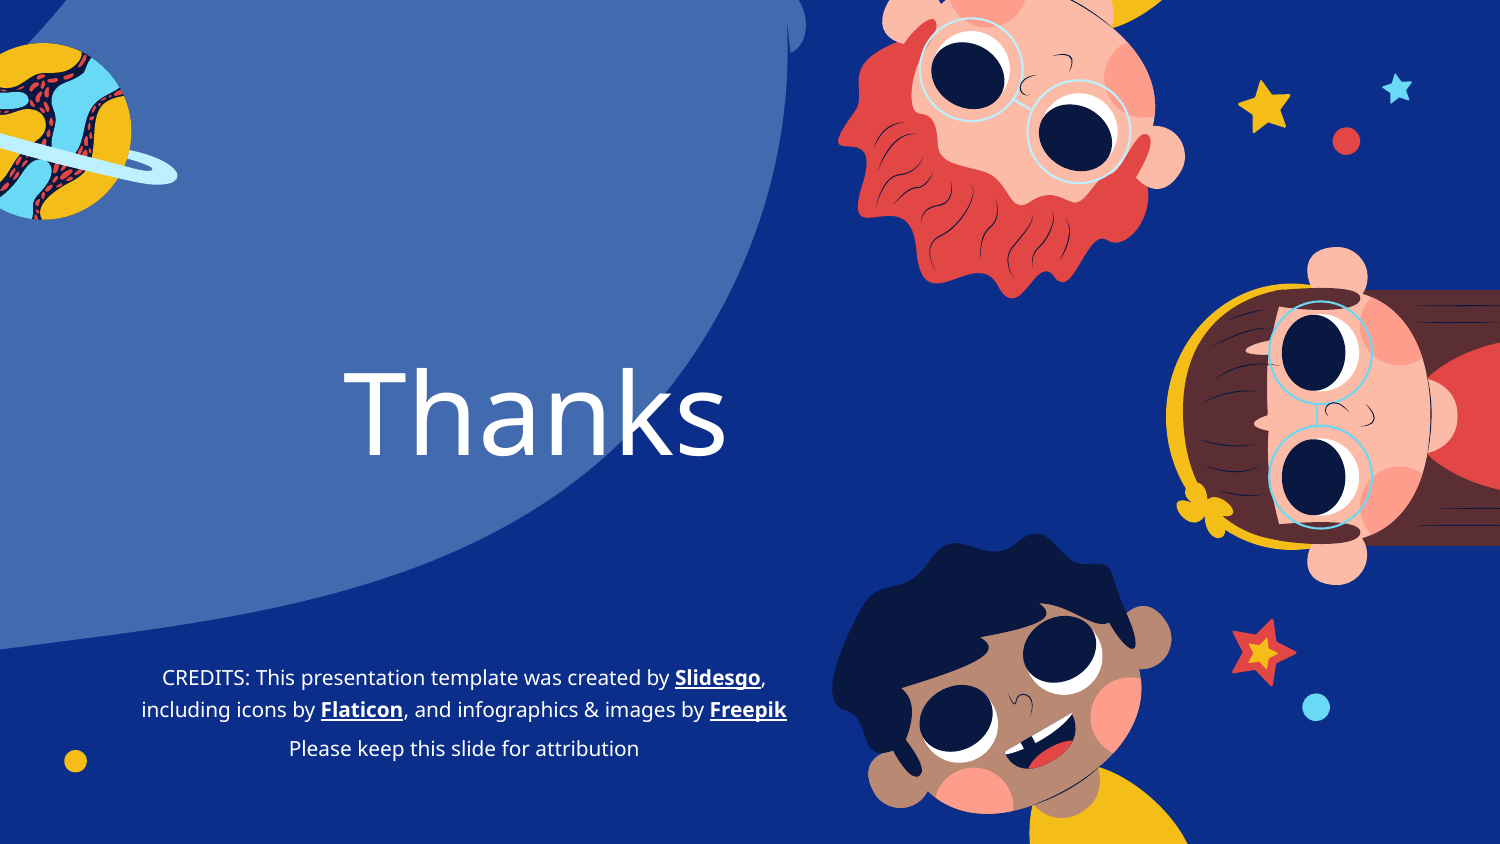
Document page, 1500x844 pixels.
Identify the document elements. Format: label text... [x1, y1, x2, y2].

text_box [818, 533, 1211, 844]
subtitle Please keep this slide for attribution [144, 721, 784, 827]
title Thanks [92, 286, 982, 533]
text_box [0, 42, 181, 221]
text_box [1165, 246, 1500, 586]
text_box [804, 0, 1225, 299]
